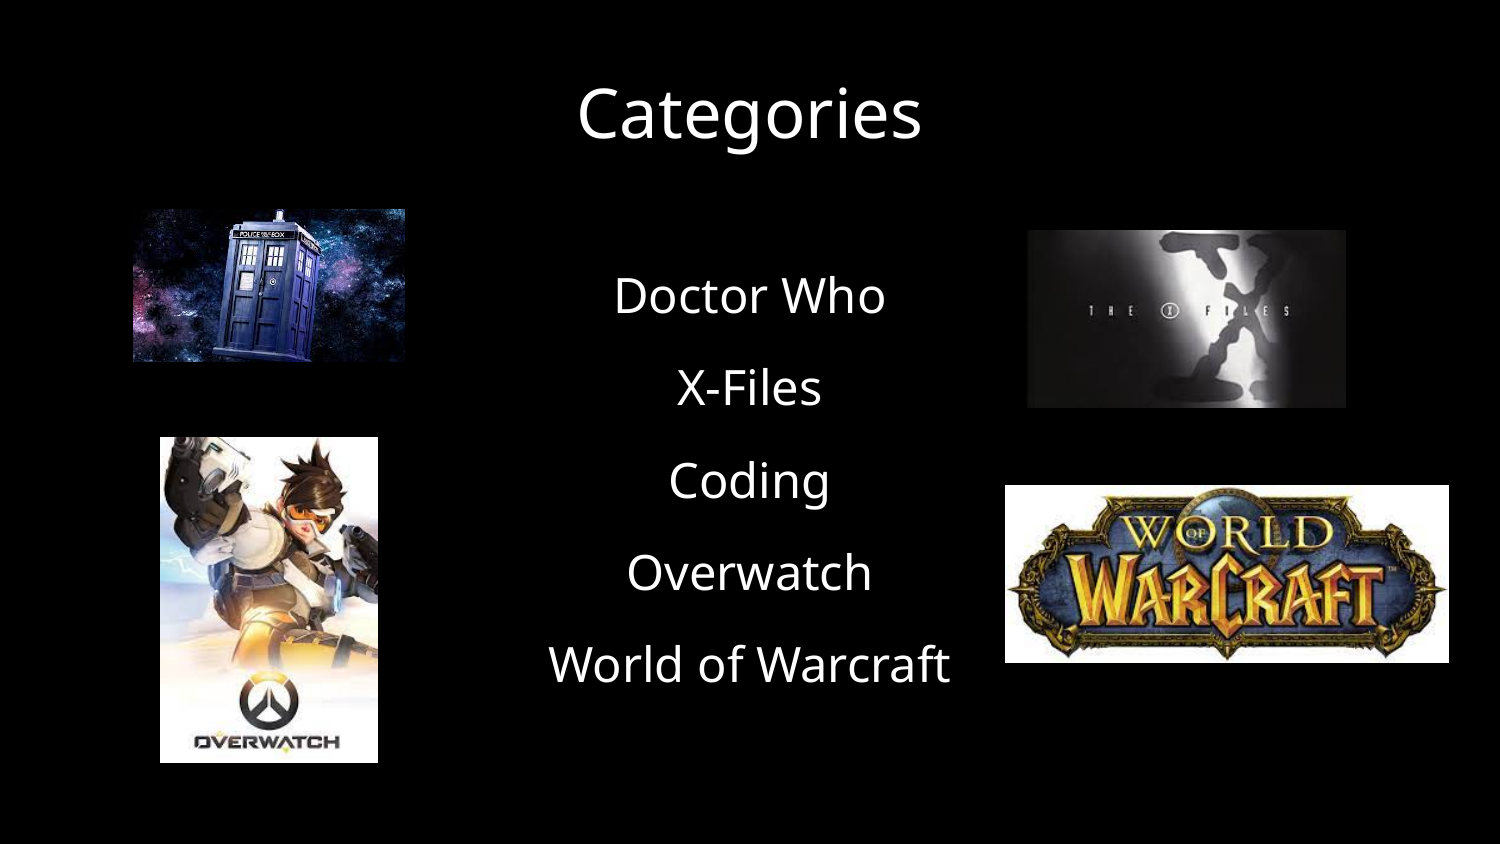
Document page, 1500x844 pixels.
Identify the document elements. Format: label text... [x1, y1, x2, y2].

picture [1026, 230, 1347, 409]
picture [133, 209, 405, 363]
picture [160, 437, 378, 763]
title Categories [51, 55, 1449, 171]
list Doctor Who X-Files Coding Overwatch World of Warcraft [51, 171, 1449, 789]
picture [1005, 484, 1450, 663]
